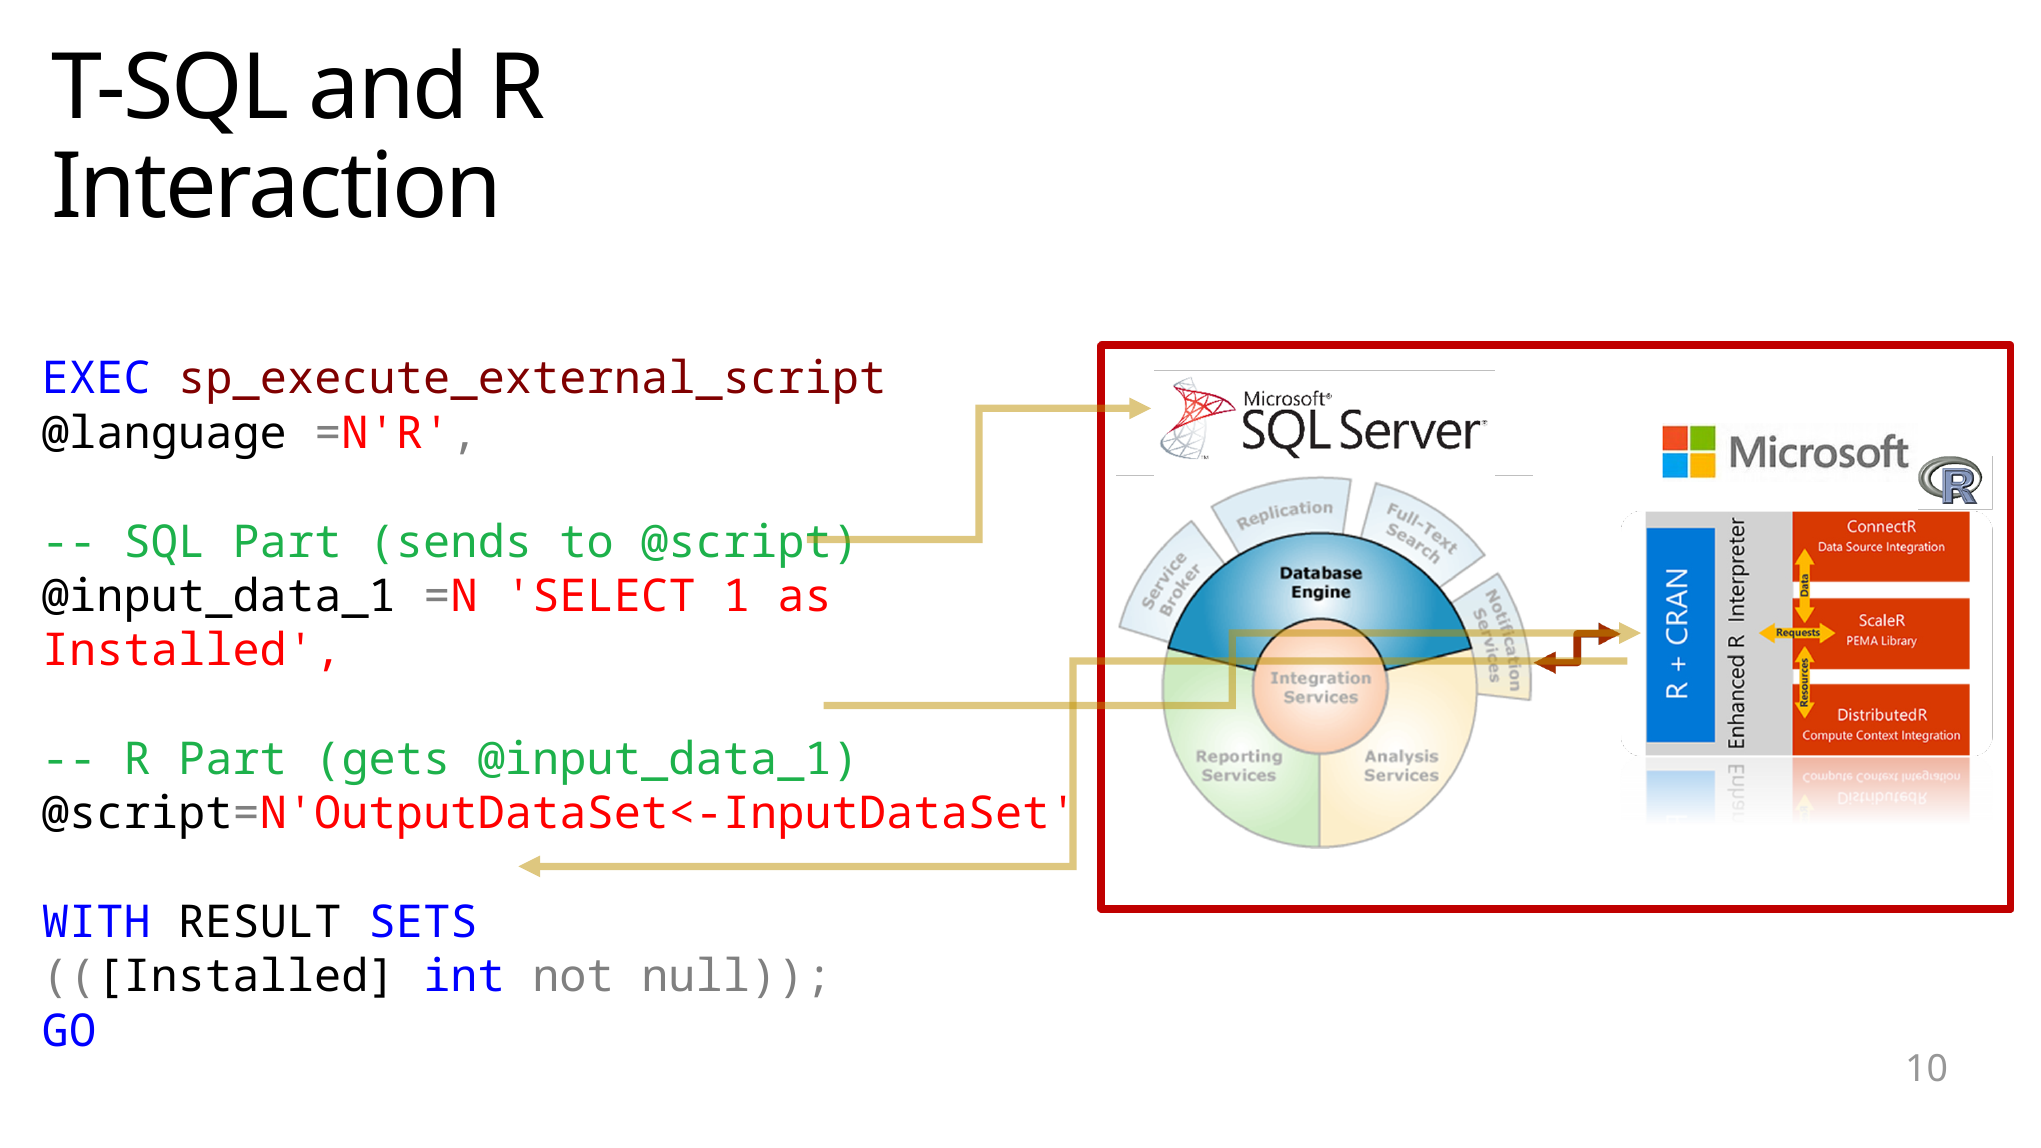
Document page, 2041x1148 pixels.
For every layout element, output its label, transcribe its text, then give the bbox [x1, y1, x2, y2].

title T-SQL and R Interaction [27, 24, 948, 157]
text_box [806, 408, 1152, 540]
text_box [518, 660, 1628, 867]
slide_number 10 [1890, 1036, 2041, 1099]
picture [1097, 341, 2014, 1003]
text_box EXEC sp_execute_external_script @language =N'R', -- SQL Part (sends to @script) @input_data_1 =N 'SELECT 1 as Installed', -- R Part (gets @input_data_1) @script=N'OutputDataSet<-InputDataSet' WITH RESULT SETS (([Installed] int not null)); GO [27, 341, 1093, 1063]
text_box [823, 632, 1641, 706]
